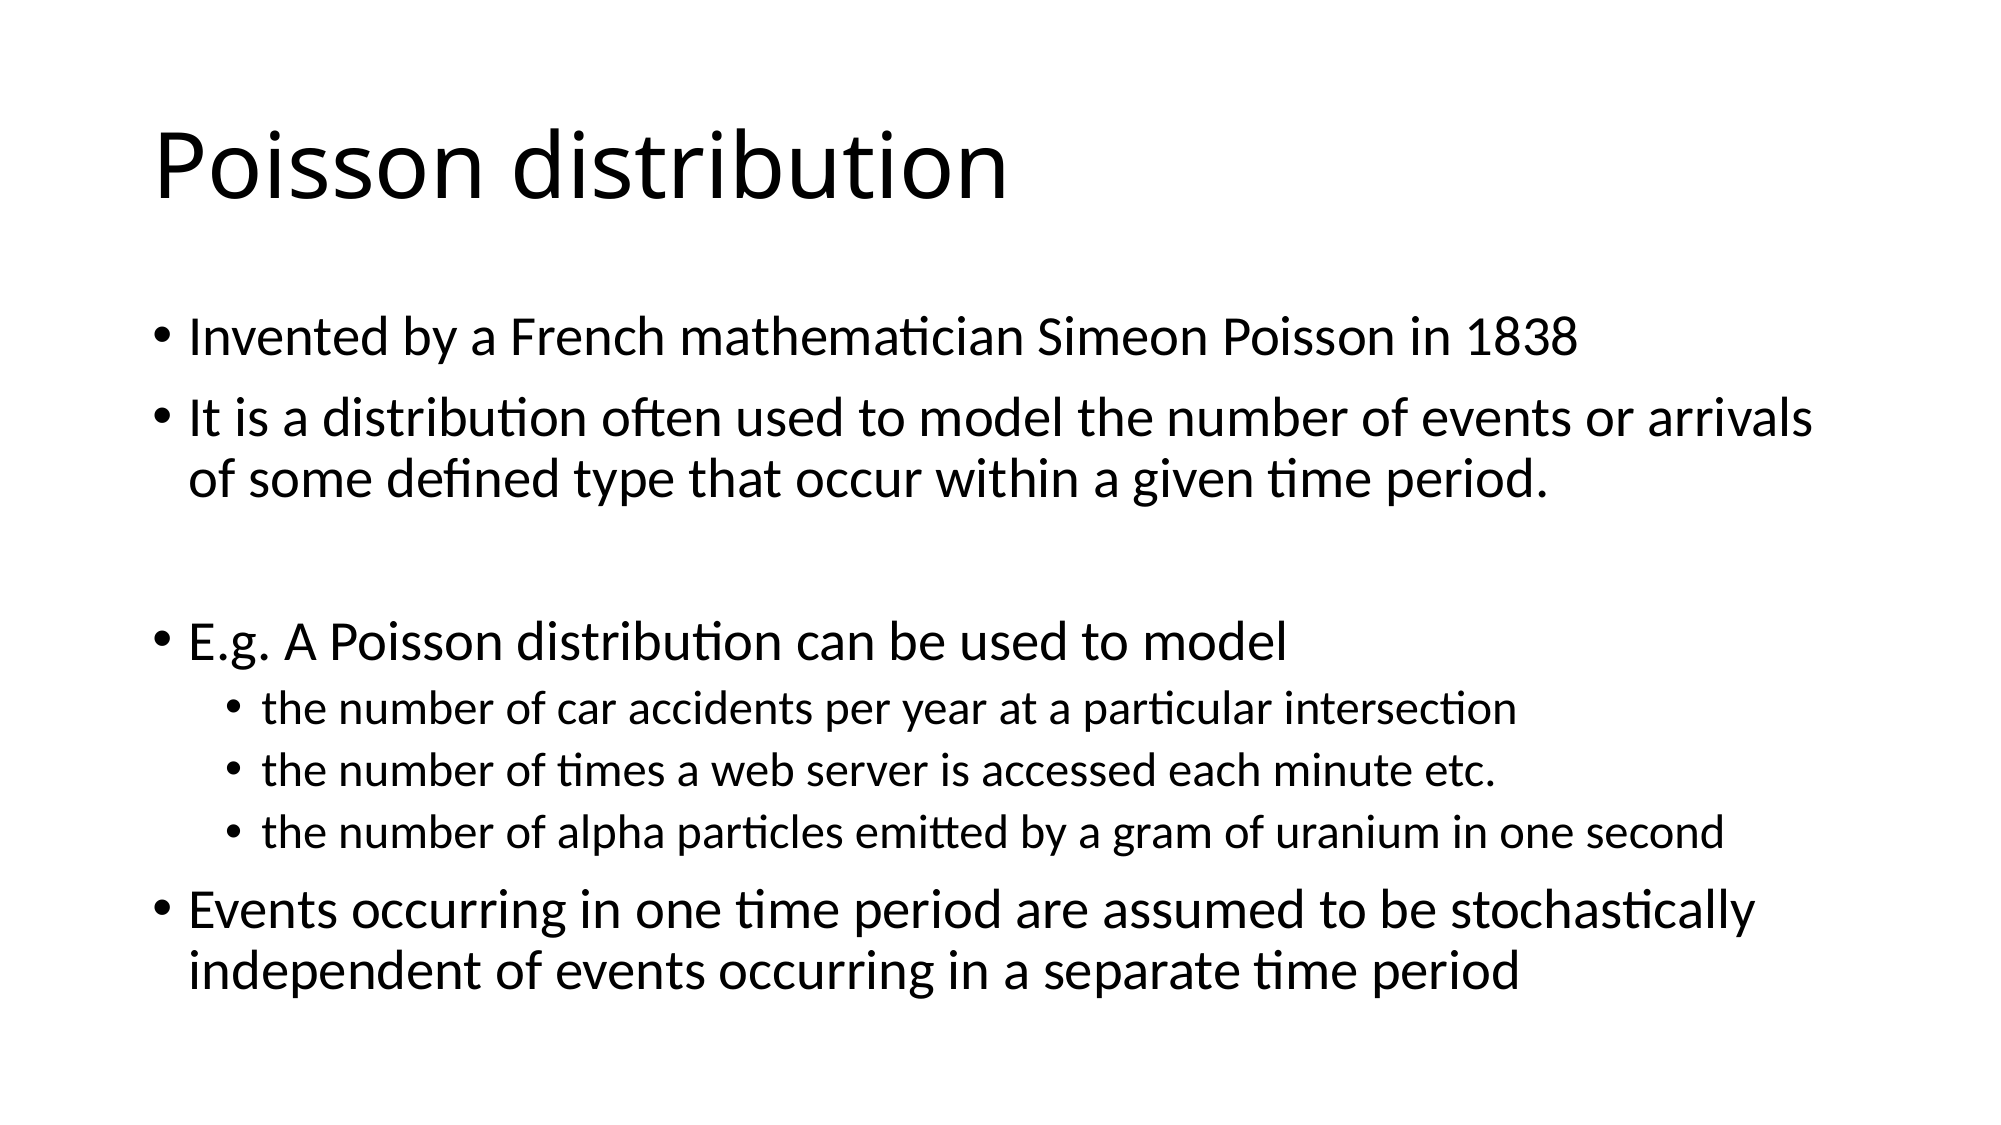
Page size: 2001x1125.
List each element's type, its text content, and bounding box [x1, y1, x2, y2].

title Poisson distribution [137, 59, 1863, 278]
list Invented by a French mathematician Simeon Poisson in 1838 It is a distribution often used to model the number of events or arrivals of some defined type that occur within a given time period. E.g. A Poisson distribution can be used to model the number of car accidents per year at a particular intersection the number of times a web server is accessed each minute etc. the number of alpha particles emitted by a gram of uranium in one second Events occurring in one time period are assumed to be stochastically independent of events occurring in a separate time period [137, 299, 1863, 1014]
